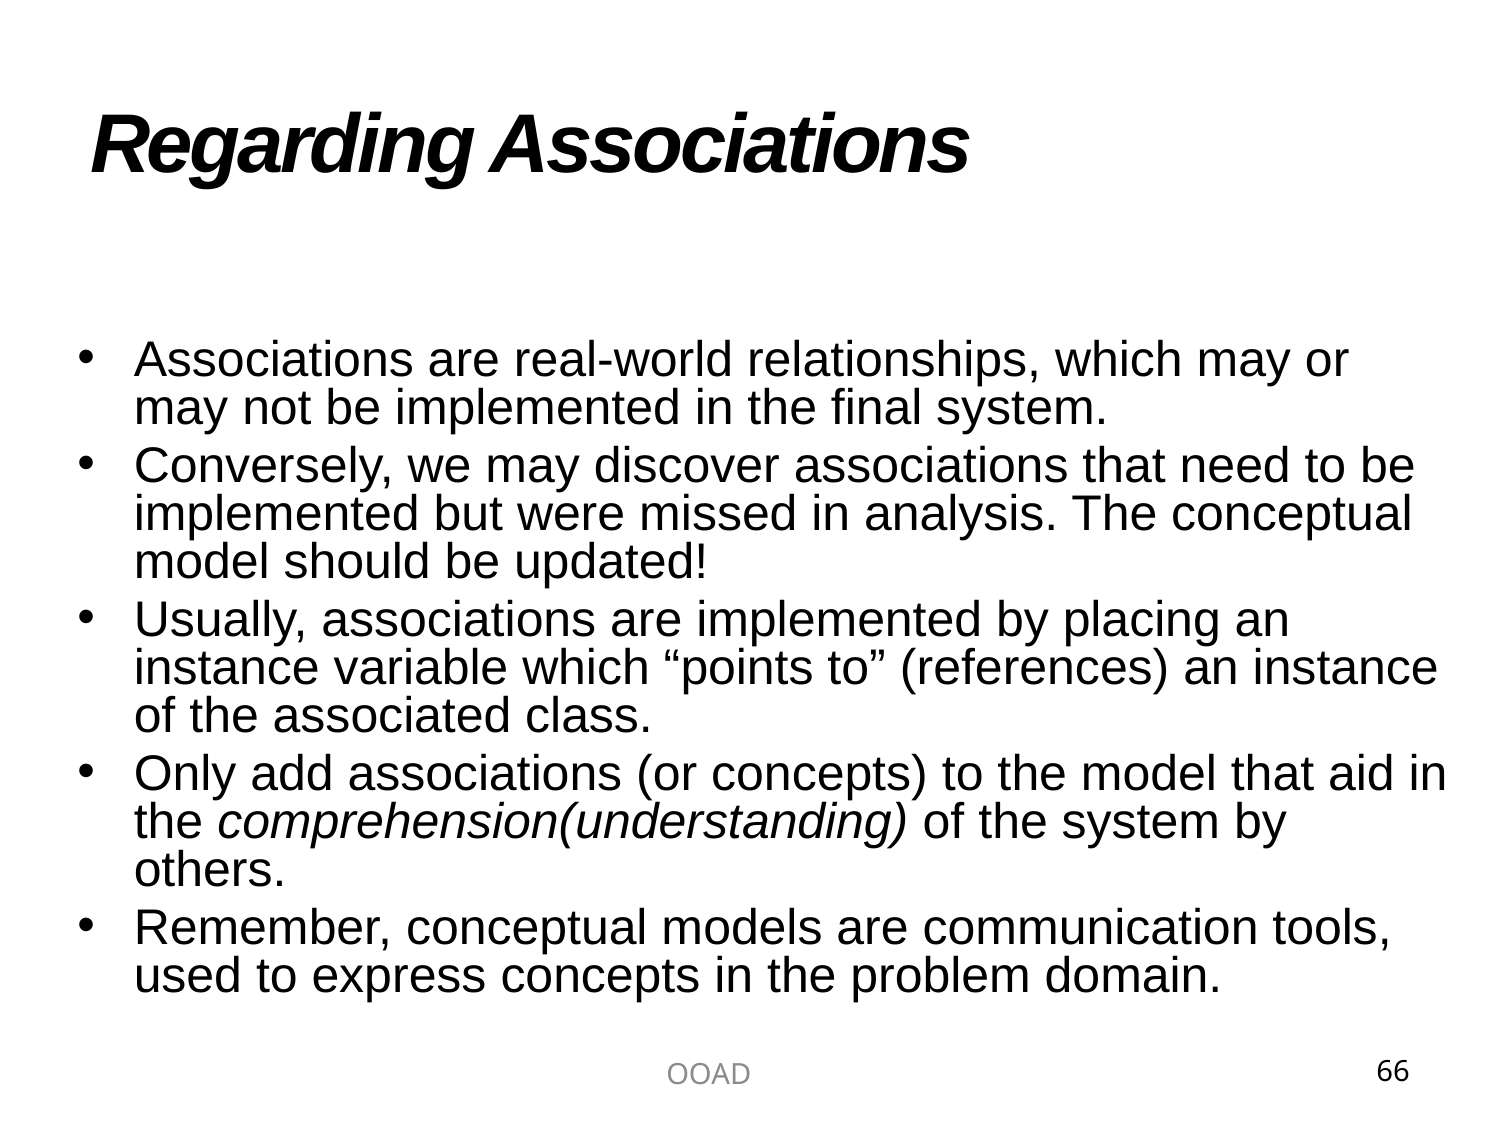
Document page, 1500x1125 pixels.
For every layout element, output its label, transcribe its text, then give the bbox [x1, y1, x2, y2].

footer OOAD [512, 1042, 988, 1103]
slide_number 66 [1074, 1042, 1425, 1103]
list Associations are real-world relationships, which may or may not be implemented in the final system. Conversely, we may discover associations that need to be implemented but were missed in analysis. The conceptual model should be updated! Usually, associations are implemented by placing an instance variable which “points to” (references) an instance of the associated class. Only add associations (or concepts) to the model that aid in the comprehension(understanding) of the system by others. Remember, conceptual models are communication tools, used to express concepts in the problem domain. [62, 331, 1469, 1025]
title Regarding Associations [75, 45, 1425, 233]
